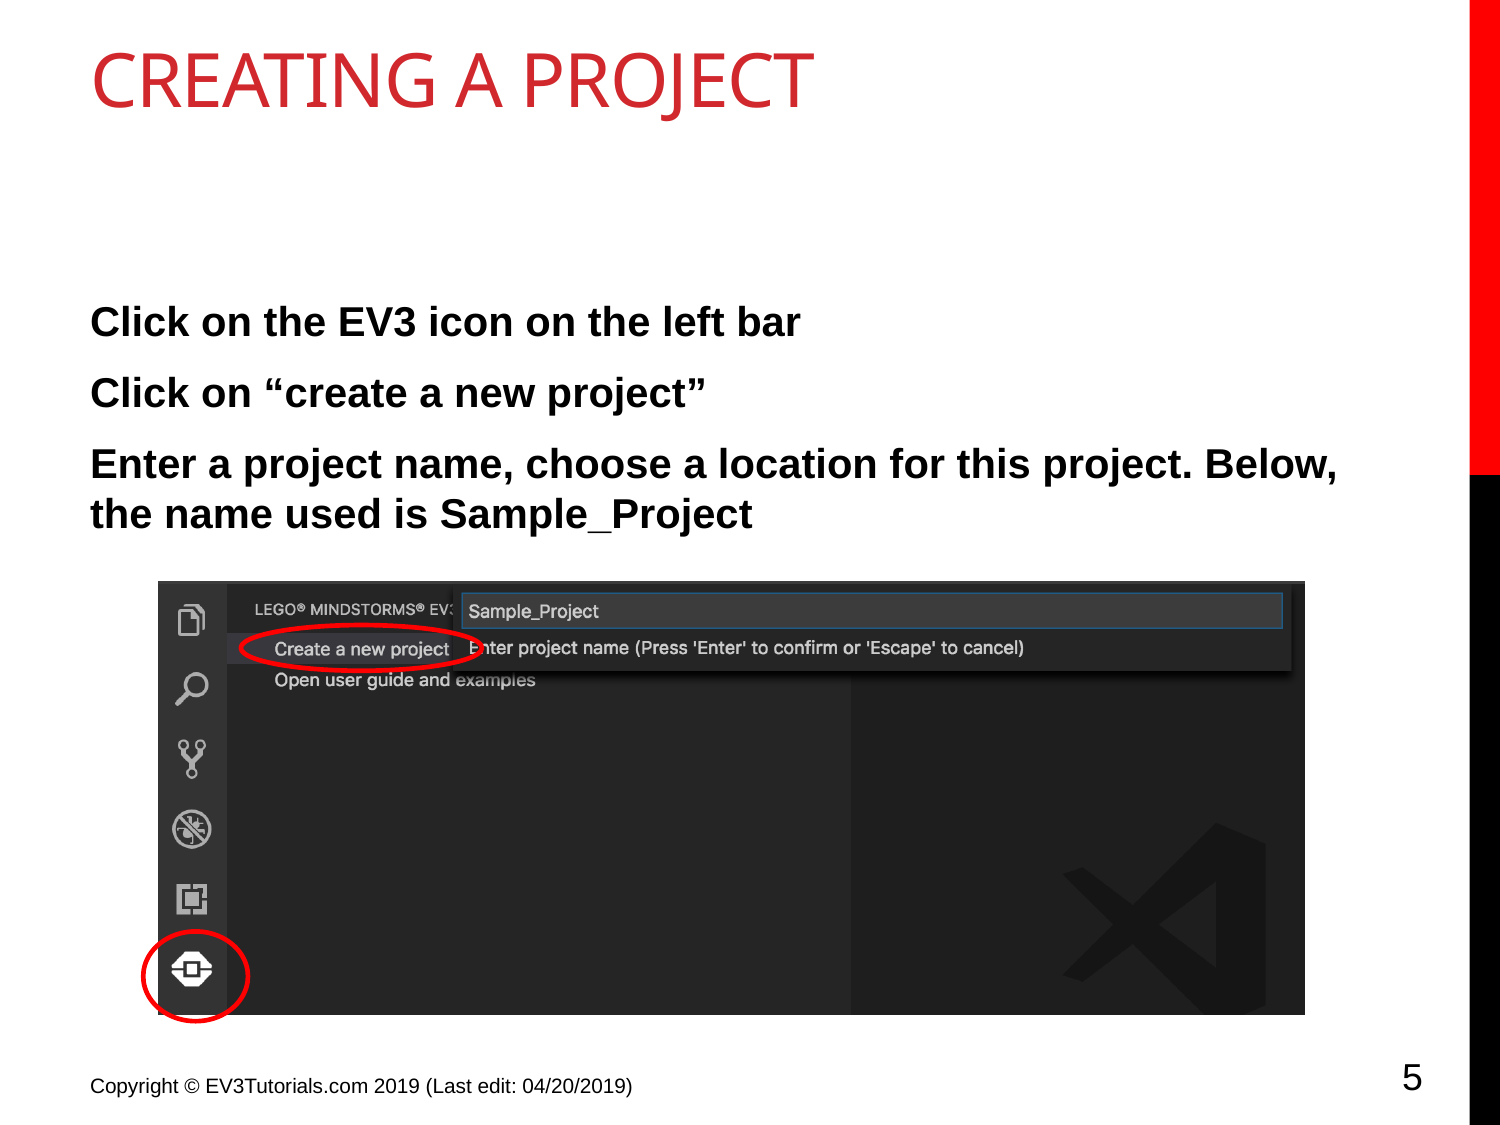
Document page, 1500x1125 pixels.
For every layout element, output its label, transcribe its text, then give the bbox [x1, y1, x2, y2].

picture [157, 580, 1305, 1015]
text_box [172, 1019, 219, 1024]
title Creating a project [75, 25, 1428, 250]
list Click on the EV3 icon on the left bar Click on “create a new project” Enter a project name, choose a location for this project. Below, the name used is Sample_Project [75, 287, 1388, 1005]
slide_number 5 [1387, 1045, 1491, 1106]
footer Copyright © EV3Tutorials.com 2019 (Last edit: 04/20/2019) [75, 1065, 677, 1112]
text_box [140, 943, 156, 1009]
